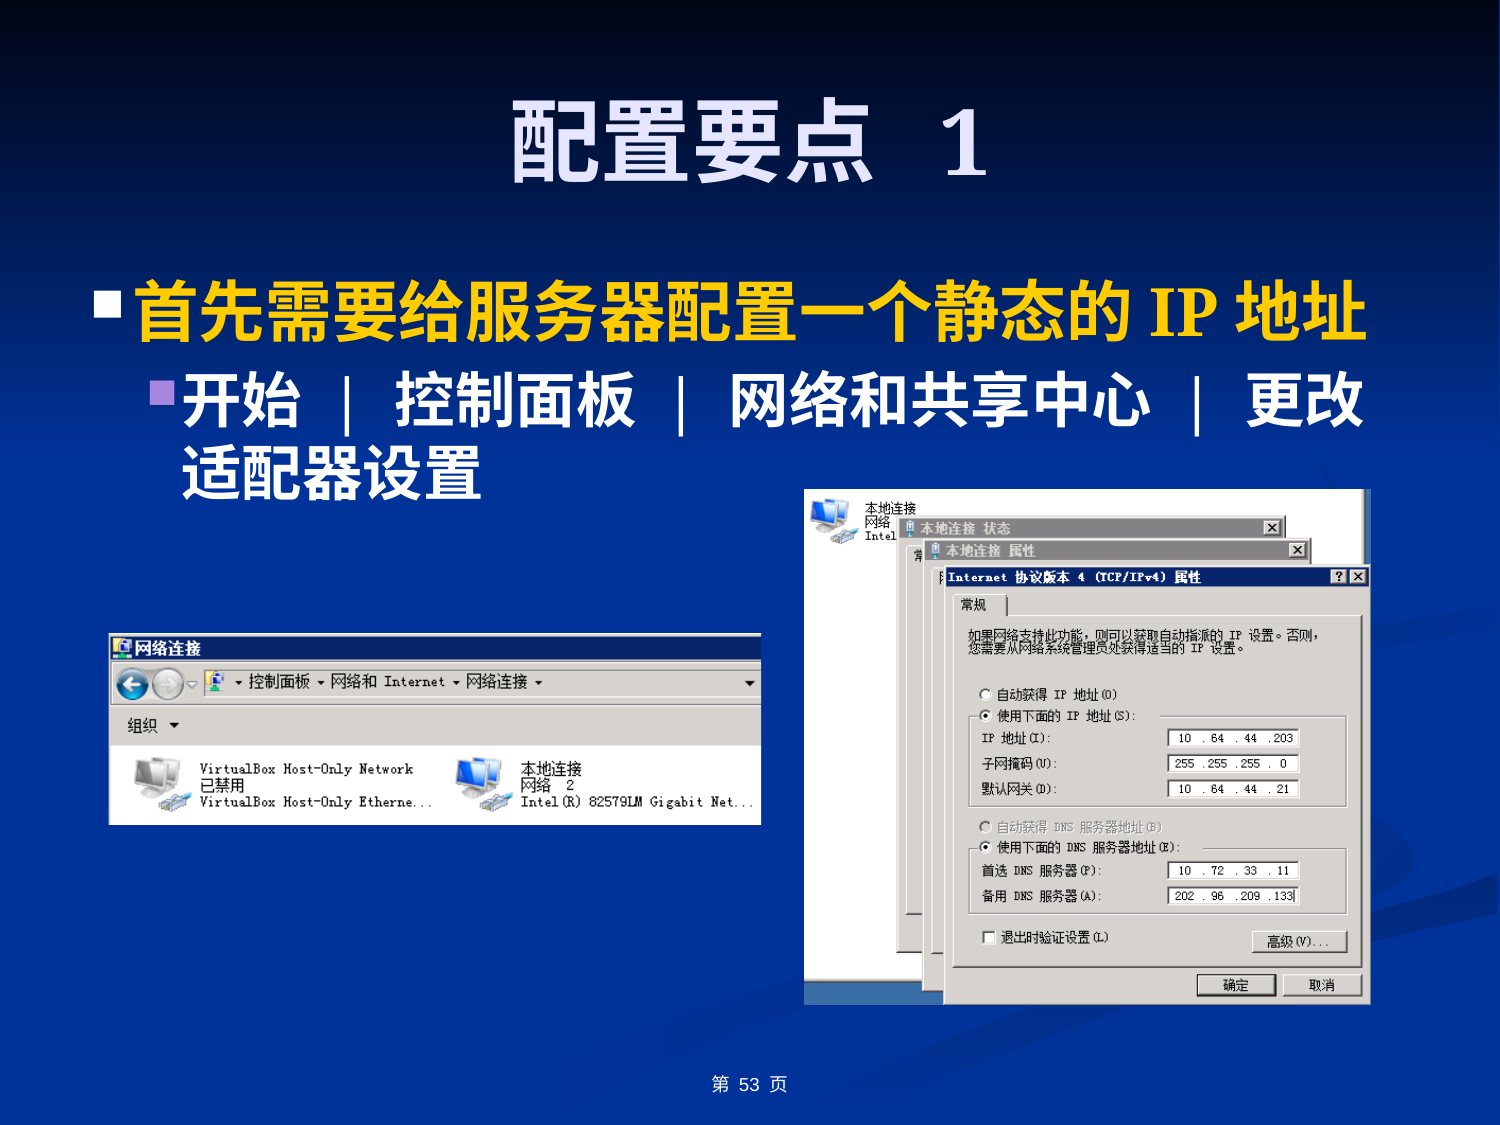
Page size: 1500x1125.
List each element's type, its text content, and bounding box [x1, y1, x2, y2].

picture [804, 489, 1371, 1005]
list 首先需要给服务器配置一个静态的IP地址 开始 | 控制面板 | 网络和共享中心 | 更改适配器设置 [75, 262, 1425, 1005]
footer 第 53 页 [512, 1025, 988, 1104]
title 配置要点 1 [75, 45, 1425, 233]
picture [108, 633, 762, 825]
